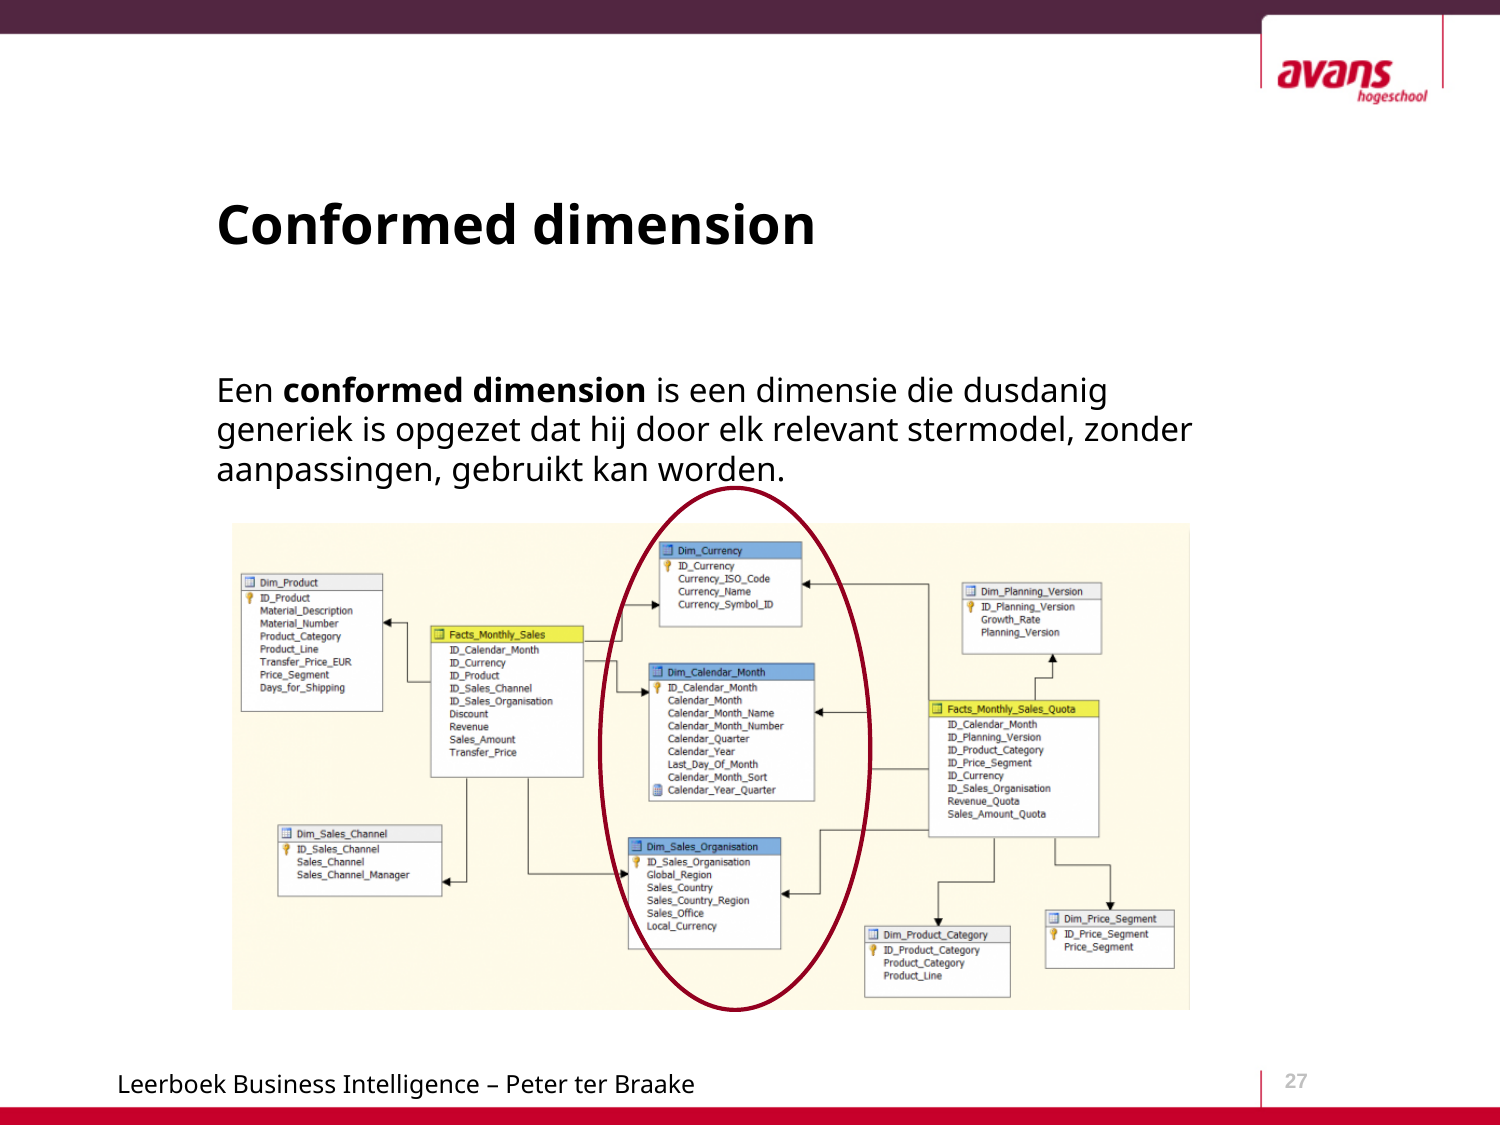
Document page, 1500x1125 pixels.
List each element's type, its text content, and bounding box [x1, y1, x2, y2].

text_box [666, 485, 804, 521]
title Conformed dimension [201, 182, 1314, 329]
list Een conformed dimension is een dimensie die dusdanig generiek is opgezet dat hij door elk relevant stermodel, zonder aanpassingen, gebruikt kan worden. [201, 361, 1270, 507]
slide_number 27 [1269, 1060, 1420, 1103]
picture [0, 0, 1500, 1125]
